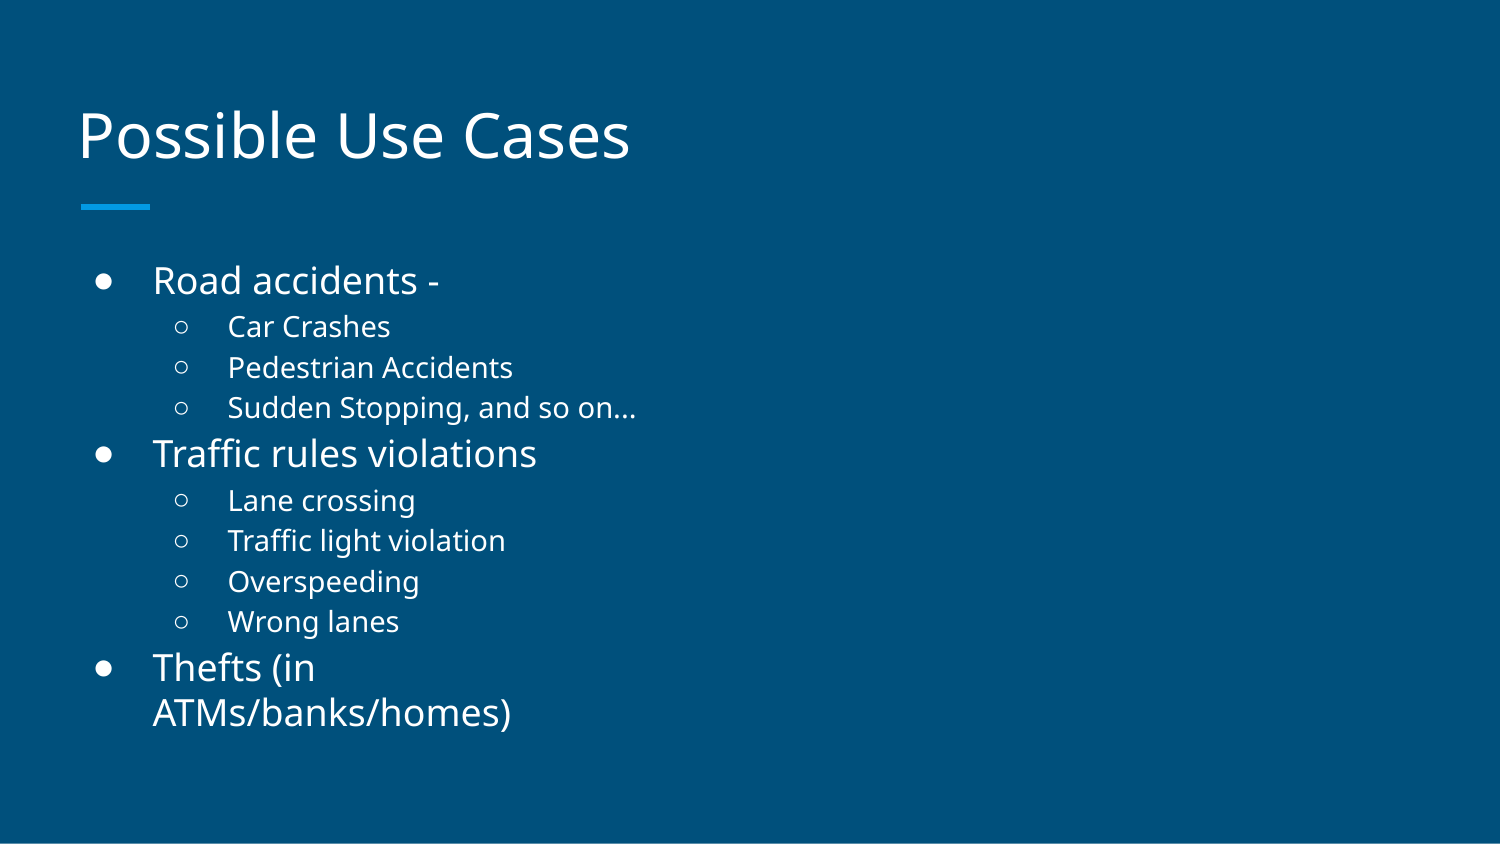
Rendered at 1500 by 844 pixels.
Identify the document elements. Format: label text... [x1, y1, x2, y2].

text_box Road accidents - Car Crashes Pedestrian Accidents Sudden Stopping, and so on... Traﬃc rules violations Lane crossing Traﬃc light violation Overspeeding Wrong lanes Thefts (in ATMs/banks/homes) [90, 245, 678, 734]
title Possible Use Cases [75, 94, 1240, 237]
